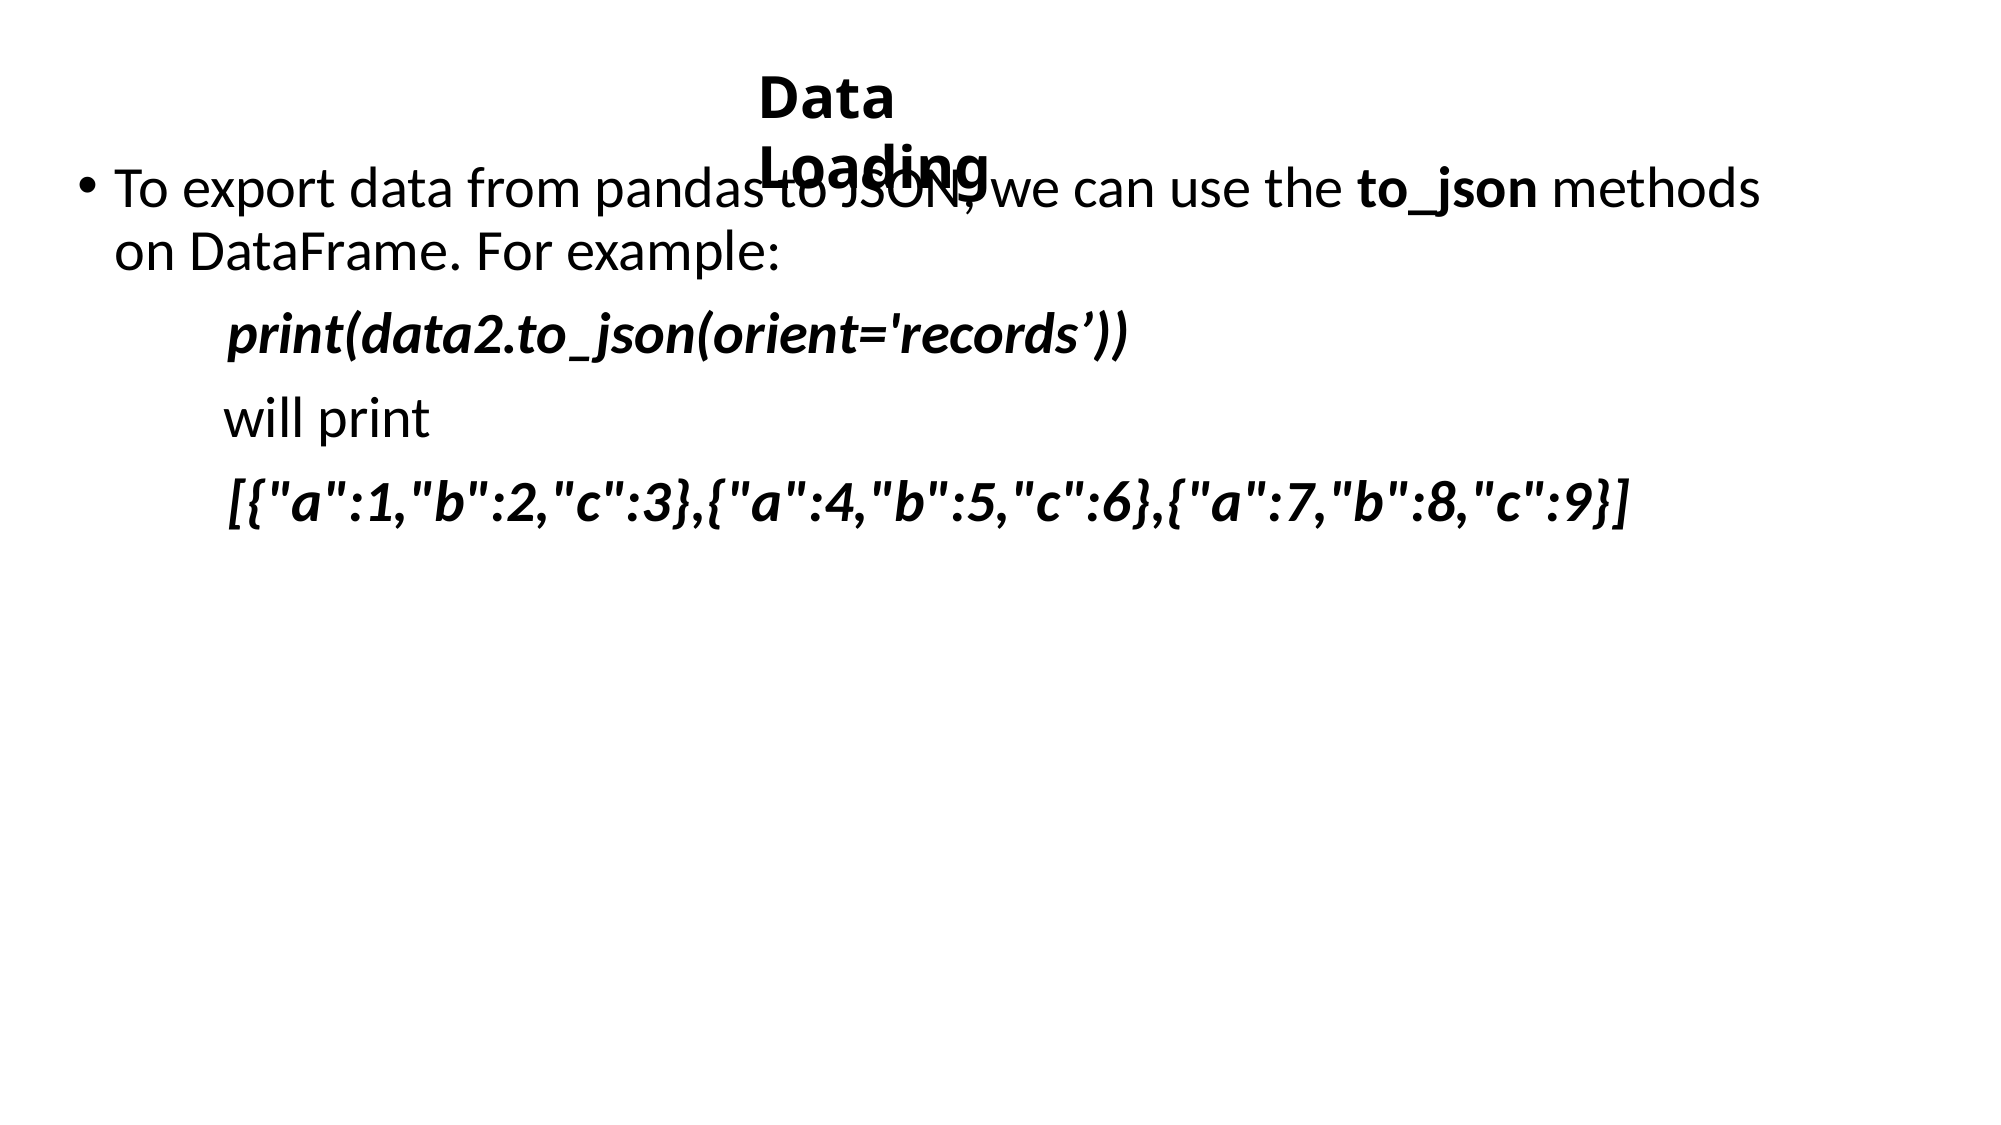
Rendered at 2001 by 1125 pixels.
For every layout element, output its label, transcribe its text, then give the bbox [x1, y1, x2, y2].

text_box Data Loading [742, 52, 1108, 208]
list To export data from pandas to JSON, we can use the to_json methods on DataFrame. For example: print(data2.to_json(orient='records’)) will print [{"a":1,"b":2,"c":3},{"a":4,"b":5,"c":6},{"a":7,"b":8,"c":9}] [62, 149, 1788, 864]
